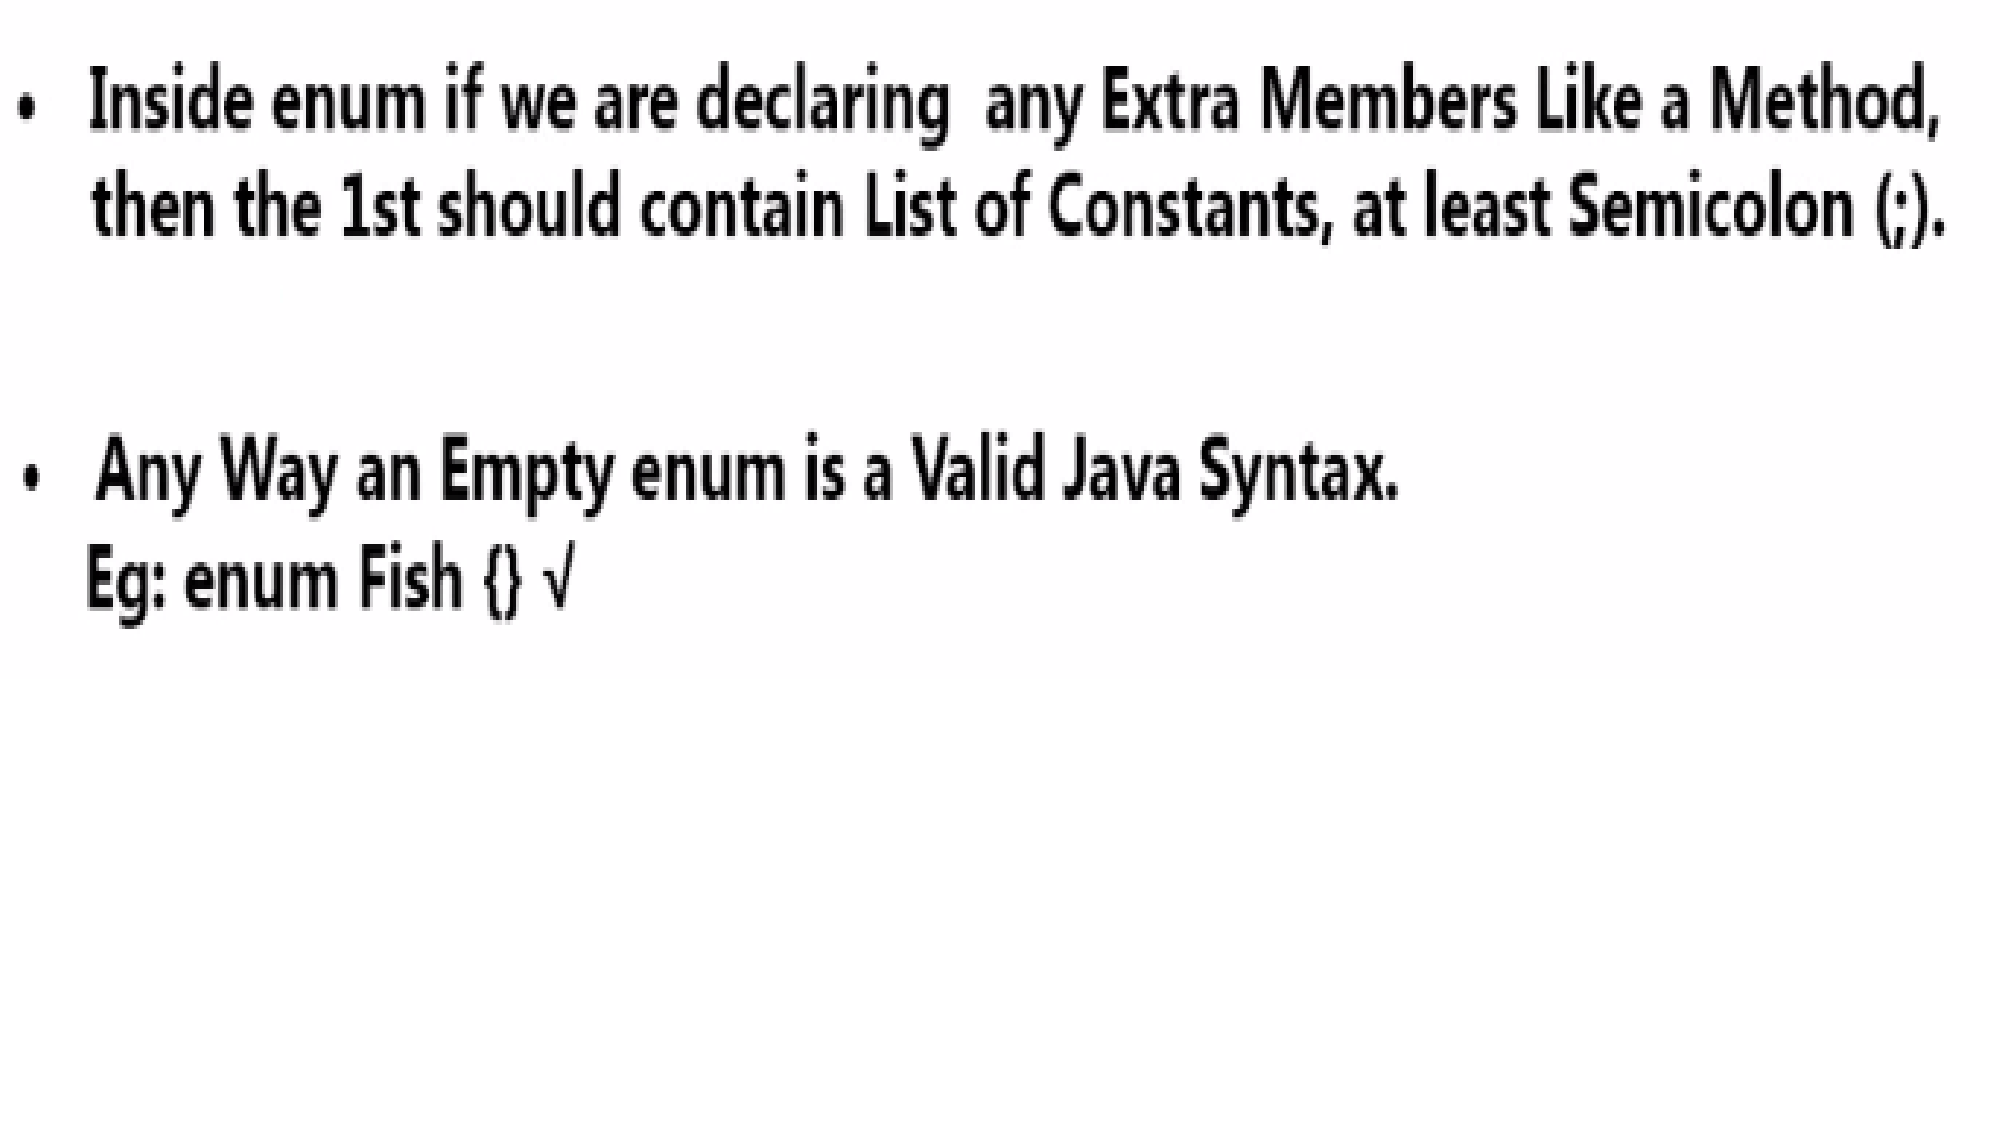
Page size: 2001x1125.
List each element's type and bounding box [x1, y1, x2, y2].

picture [0, 0, 2000, 679]
